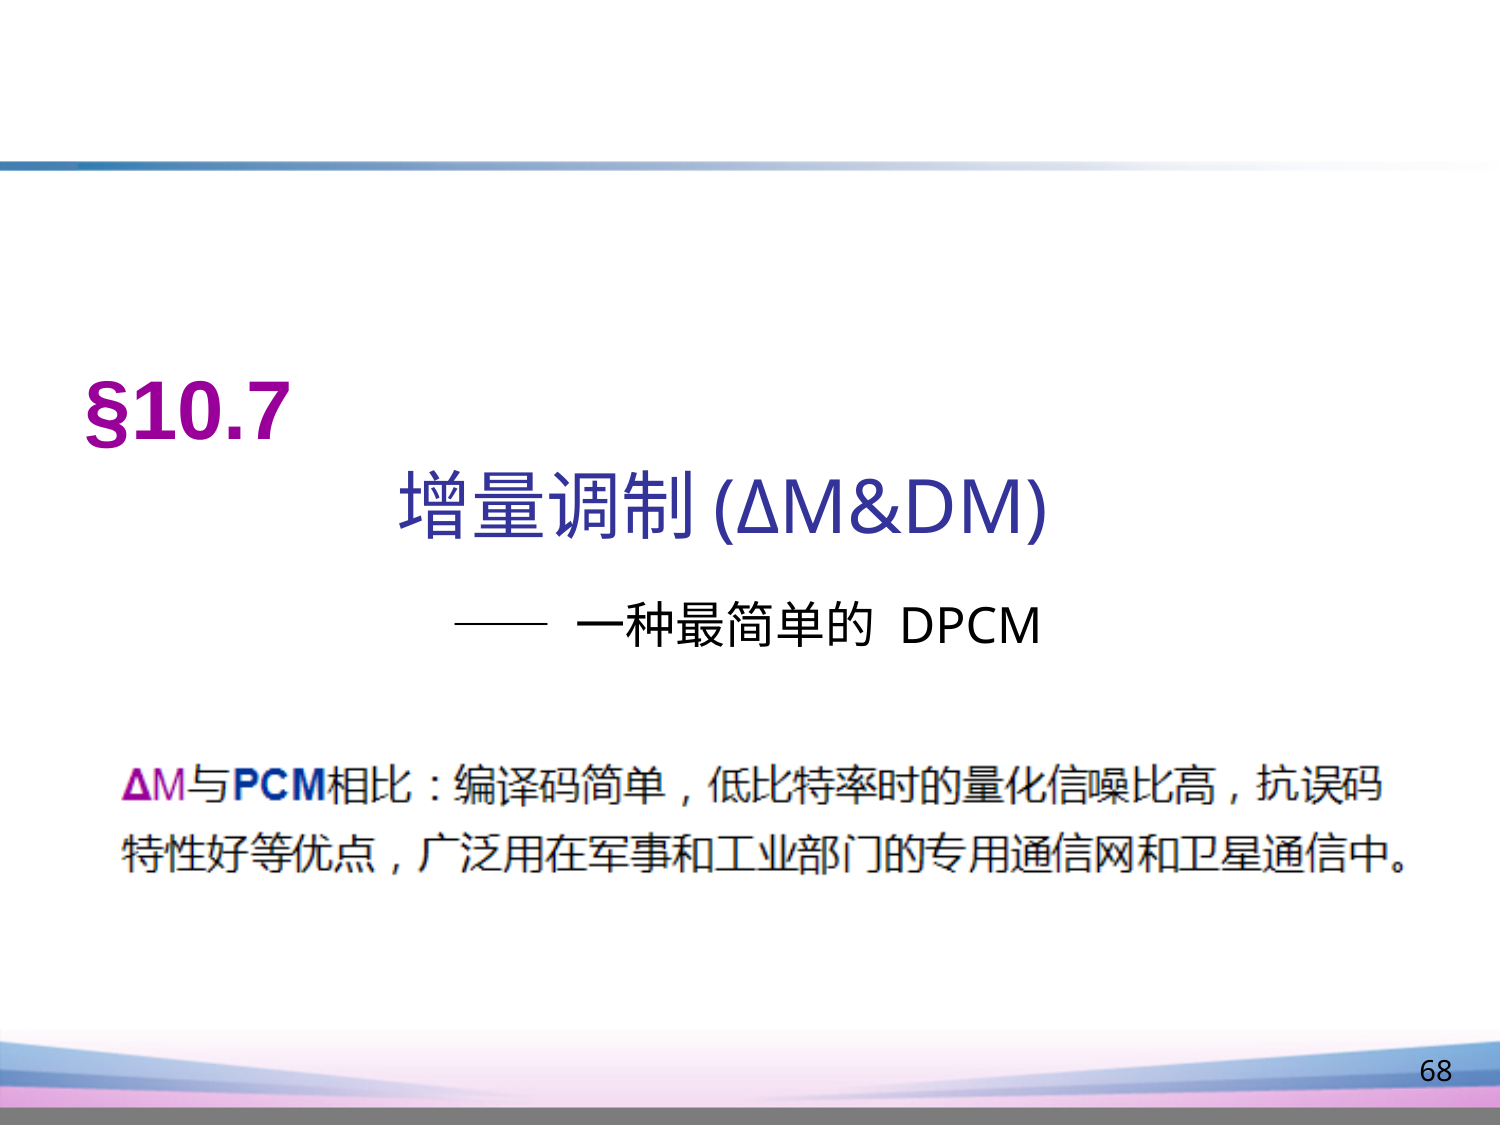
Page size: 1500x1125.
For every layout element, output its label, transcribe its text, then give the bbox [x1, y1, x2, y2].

text_box §10.7 [70, 340, 396, 464]
picture [0, 0, 1500, 1125]
text_box 增量调制(ΔM&DM) [312, 432, 1326, 556]
text_box —— 一种最简单的 DPCM [336, 586, 1181, 661]
slide_number 68 [1154, 1023, 1468, 1100]
